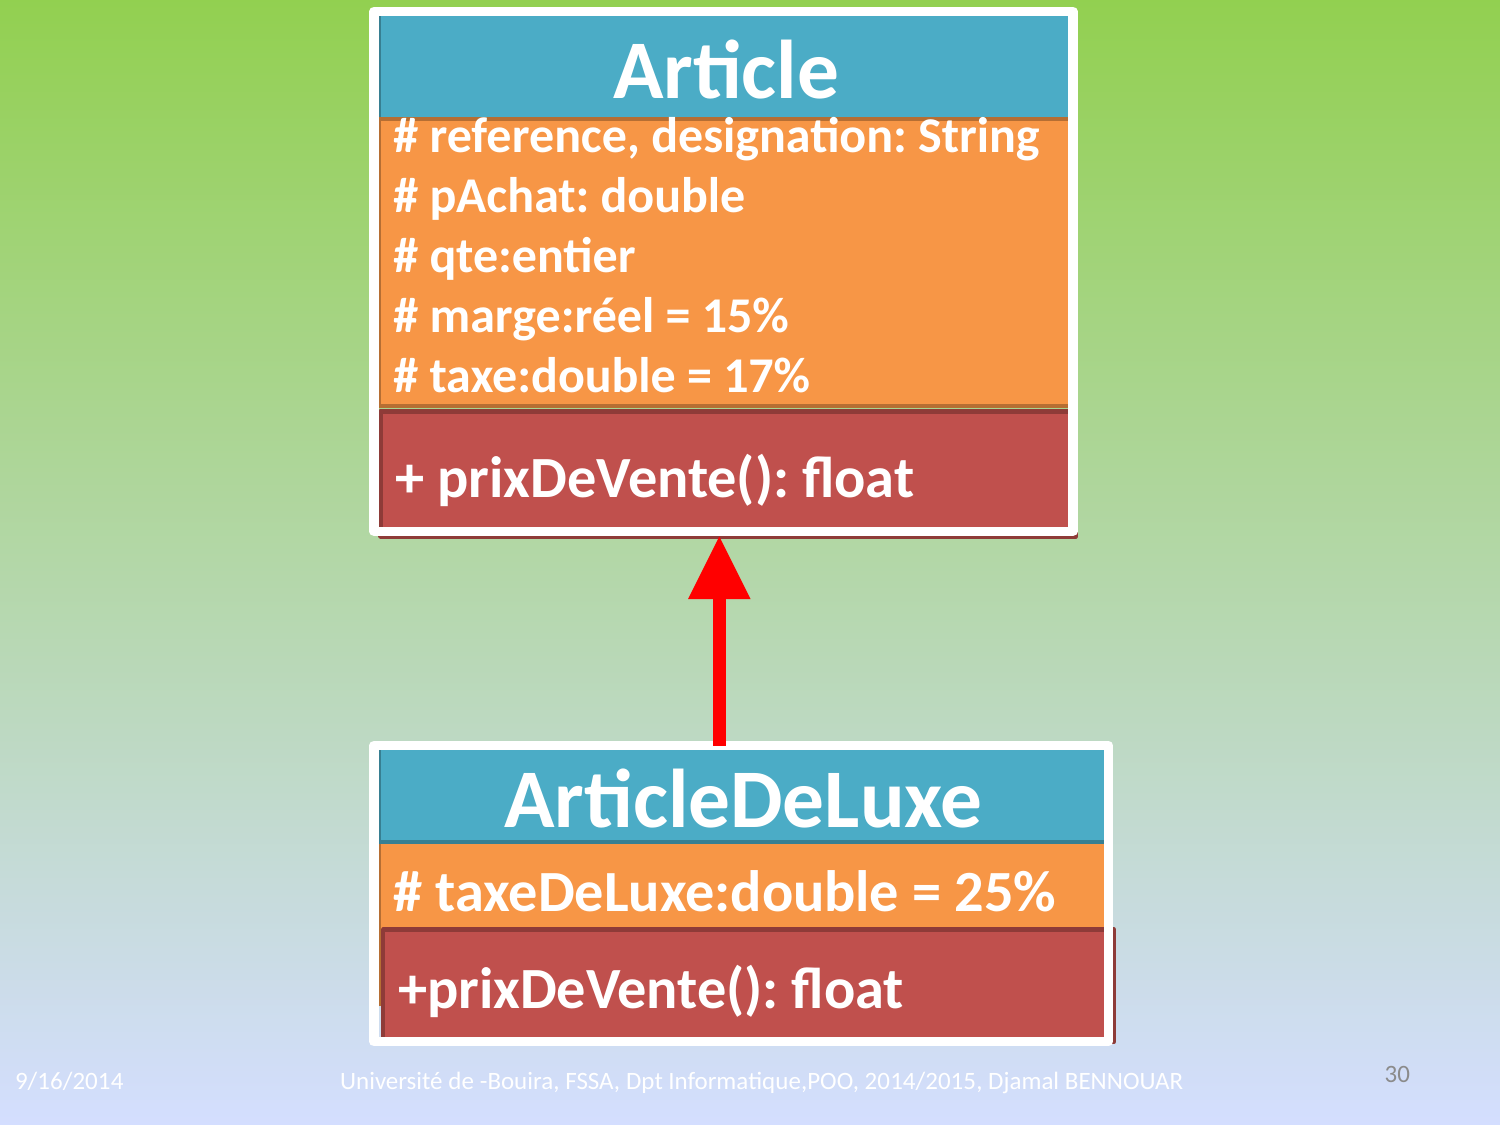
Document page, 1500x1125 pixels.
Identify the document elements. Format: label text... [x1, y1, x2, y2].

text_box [373, 745, 1115, 1043]
slide_number 30 [1074, 1042, 1425, 1103]
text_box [373, 11, 1077, 537]
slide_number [0, 1050, 162, 1110]
footer Université de -Bouira, FSSA, Dpt Informatique,POO, 2014/2015, Djamal BENNOUAR [162, 1050, 1363, 1110]
